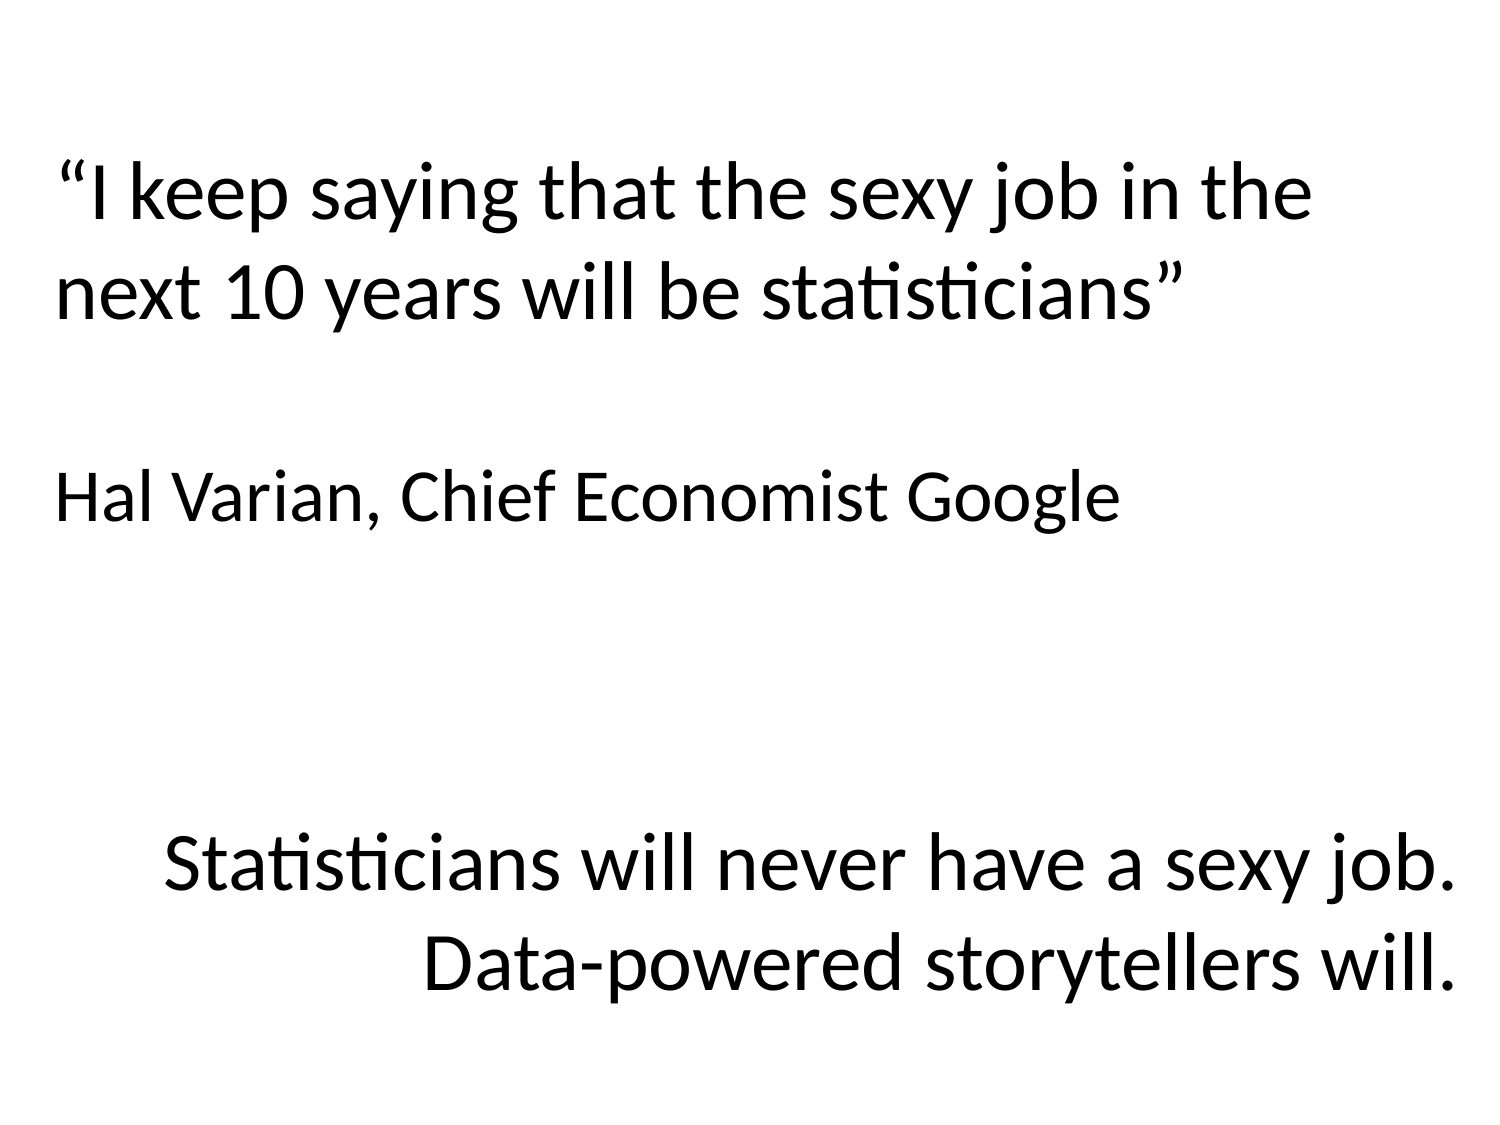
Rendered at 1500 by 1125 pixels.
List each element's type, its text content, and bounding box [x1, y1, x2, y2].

text_box “I keep saying that the sexy job in the next 10 years will be statisticians” Hal Varian, Chief Economist Google [39, 128, 1475, 544]
text_box Statisticians will never have a sexy job. Data-powered storytellers will. [39, 799, 1475, 1015]
